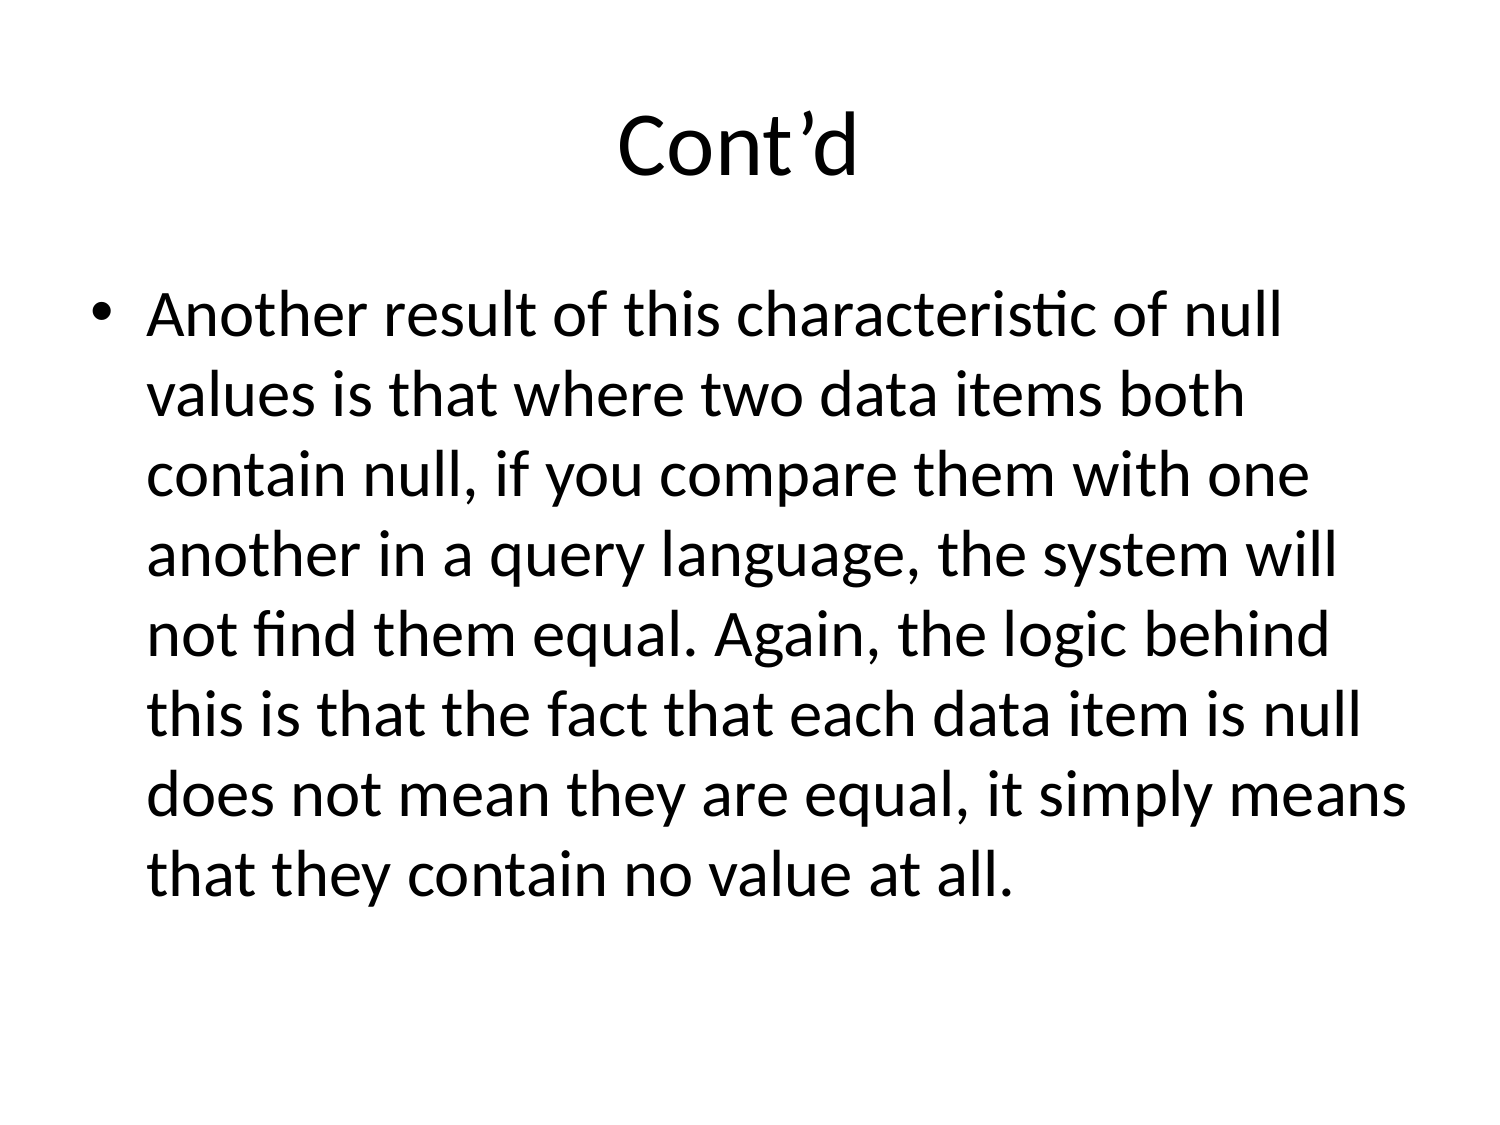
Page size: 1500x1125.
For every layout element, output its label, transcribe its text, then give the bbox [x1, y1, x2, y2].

list Another result of this characteristic of null values is that where two data items both contain null, if you compare them with one another in a query language, the system will not find them equal. Again, the logic behind this is that the fact that each data item is null does not mean they are equal, it simply means that they contain no value at all. [75, 262, 1425, 1005]
title Cont’d [75, 45, 1425, 233]
